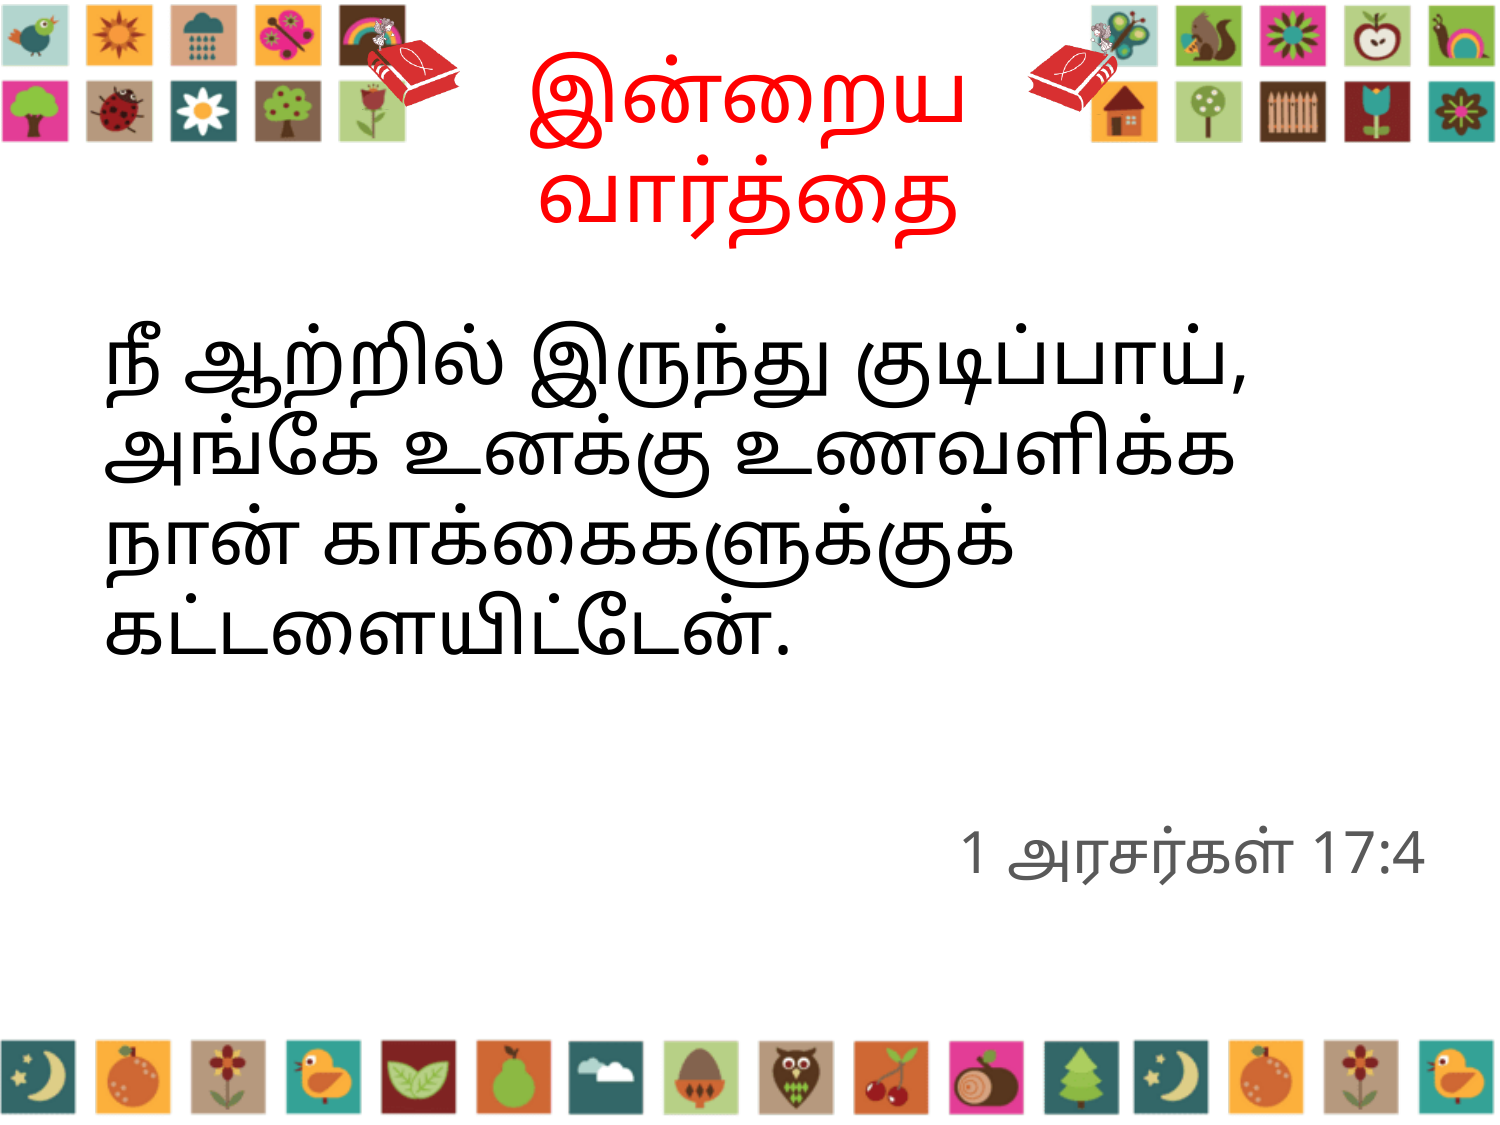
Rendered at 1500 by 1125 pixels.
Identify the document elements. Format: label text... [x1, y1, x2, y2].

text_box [0, 1028, 1500, 1118]
picture [996, 3, 1500, 150]
text_box நீ ஆற்றில் இருந்து குடிப்பாய், அங்கே உனக்கு உணவளிக்க நான் காக்கைகளுக்குக் கட்டளையிட்டேன். [88, 302, 1436, 678]
text_box 1 அரசர்கள் 17:4 [808, 807, 1441, 893]
text_box இன்றைய வார்த்தை [415, 31, 1081, 247]
picture [0, 3, 492, 150]
